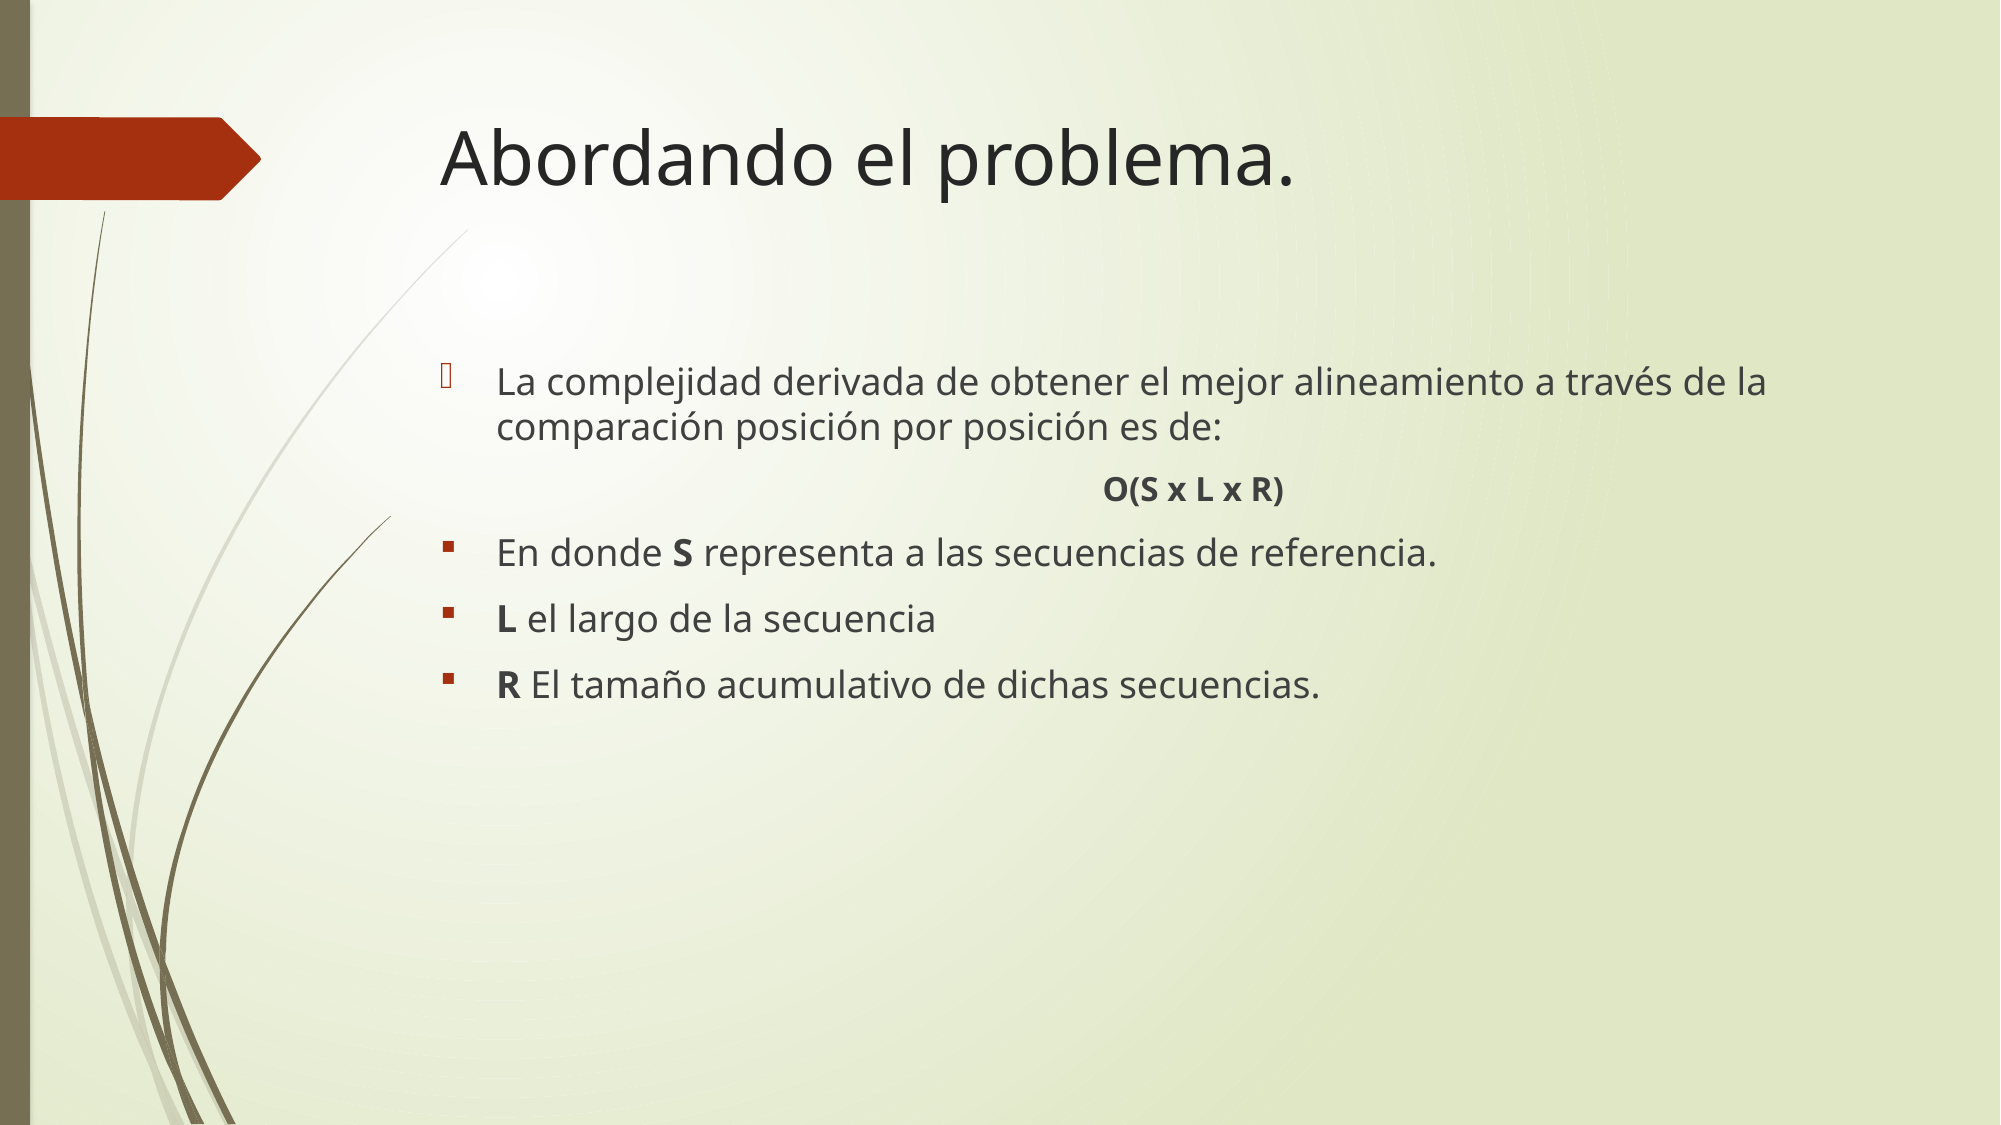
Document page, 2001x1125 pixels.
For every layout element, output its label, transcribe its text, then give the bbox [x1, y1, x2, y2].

list La complejidad derivada de obtener el mejor alineamiento a través de la comparación posición por posición es de: O(S x L x R) En donde S representa a las secuencias de referencia. L el largo de la secuencia R El tamaño acumulativo de dichas secuencias. [424, 350, 1888, 970]
title Abordando el problema. [425, 102, 1888, 313]
